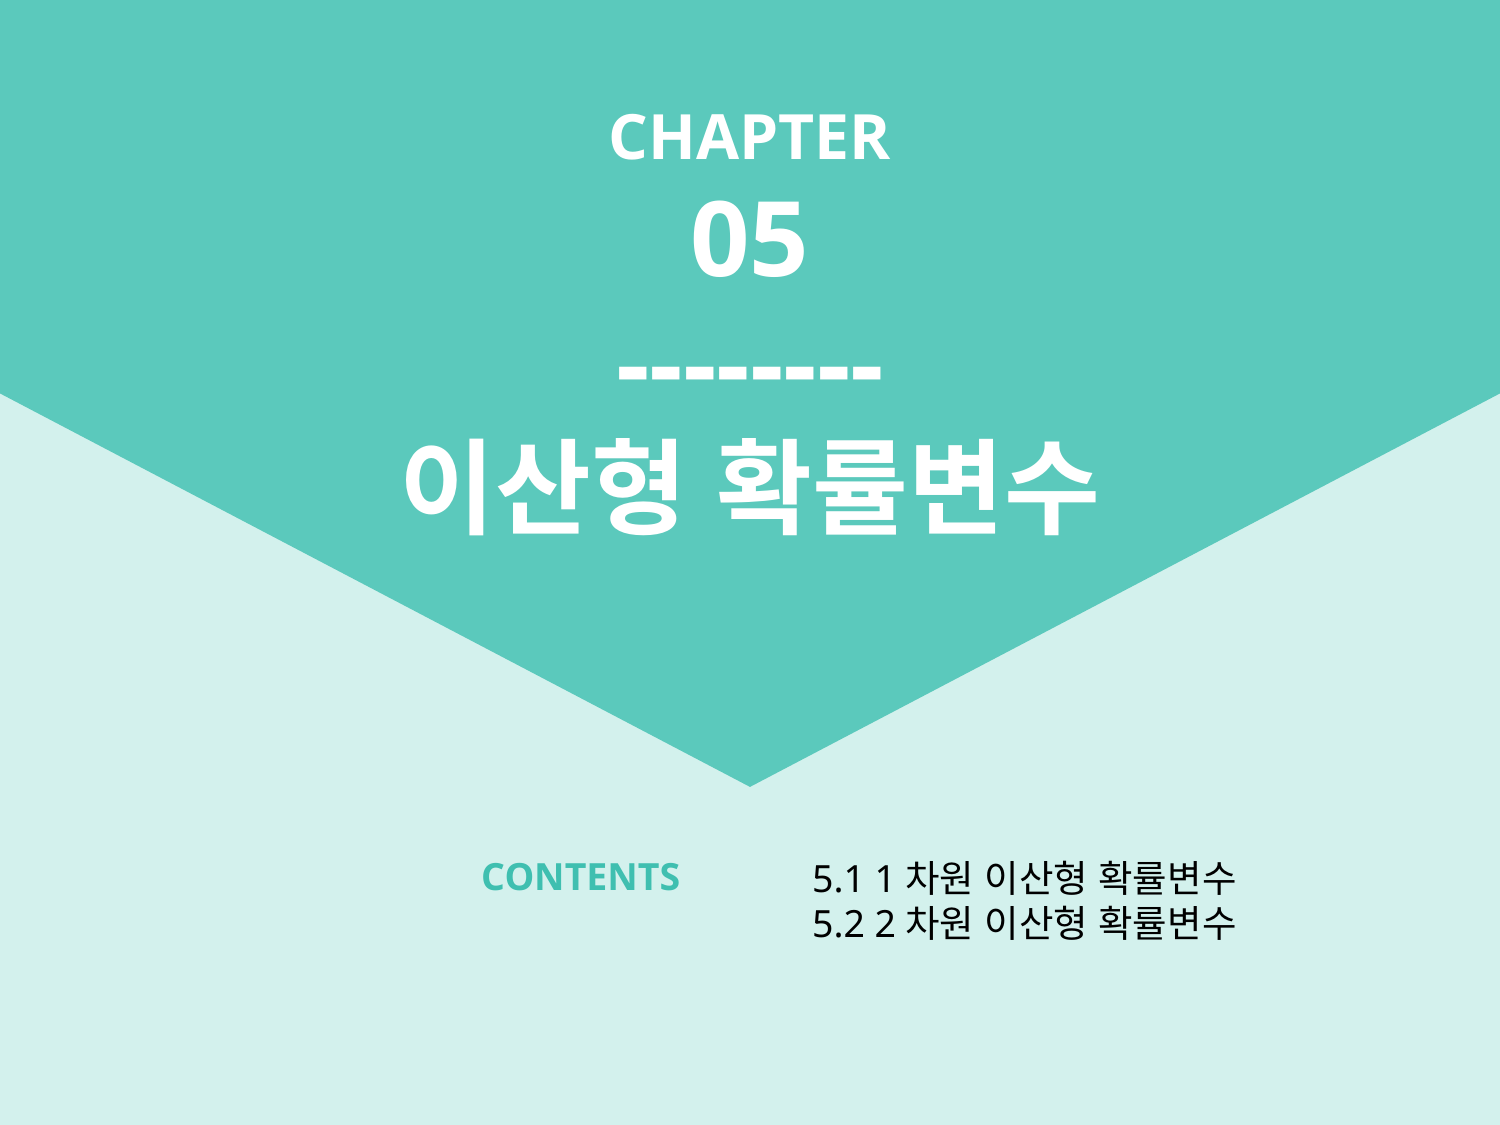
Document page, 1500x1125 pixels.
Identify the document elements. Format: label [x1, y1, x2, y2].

text_box [0, 0, 1500, 1125]
